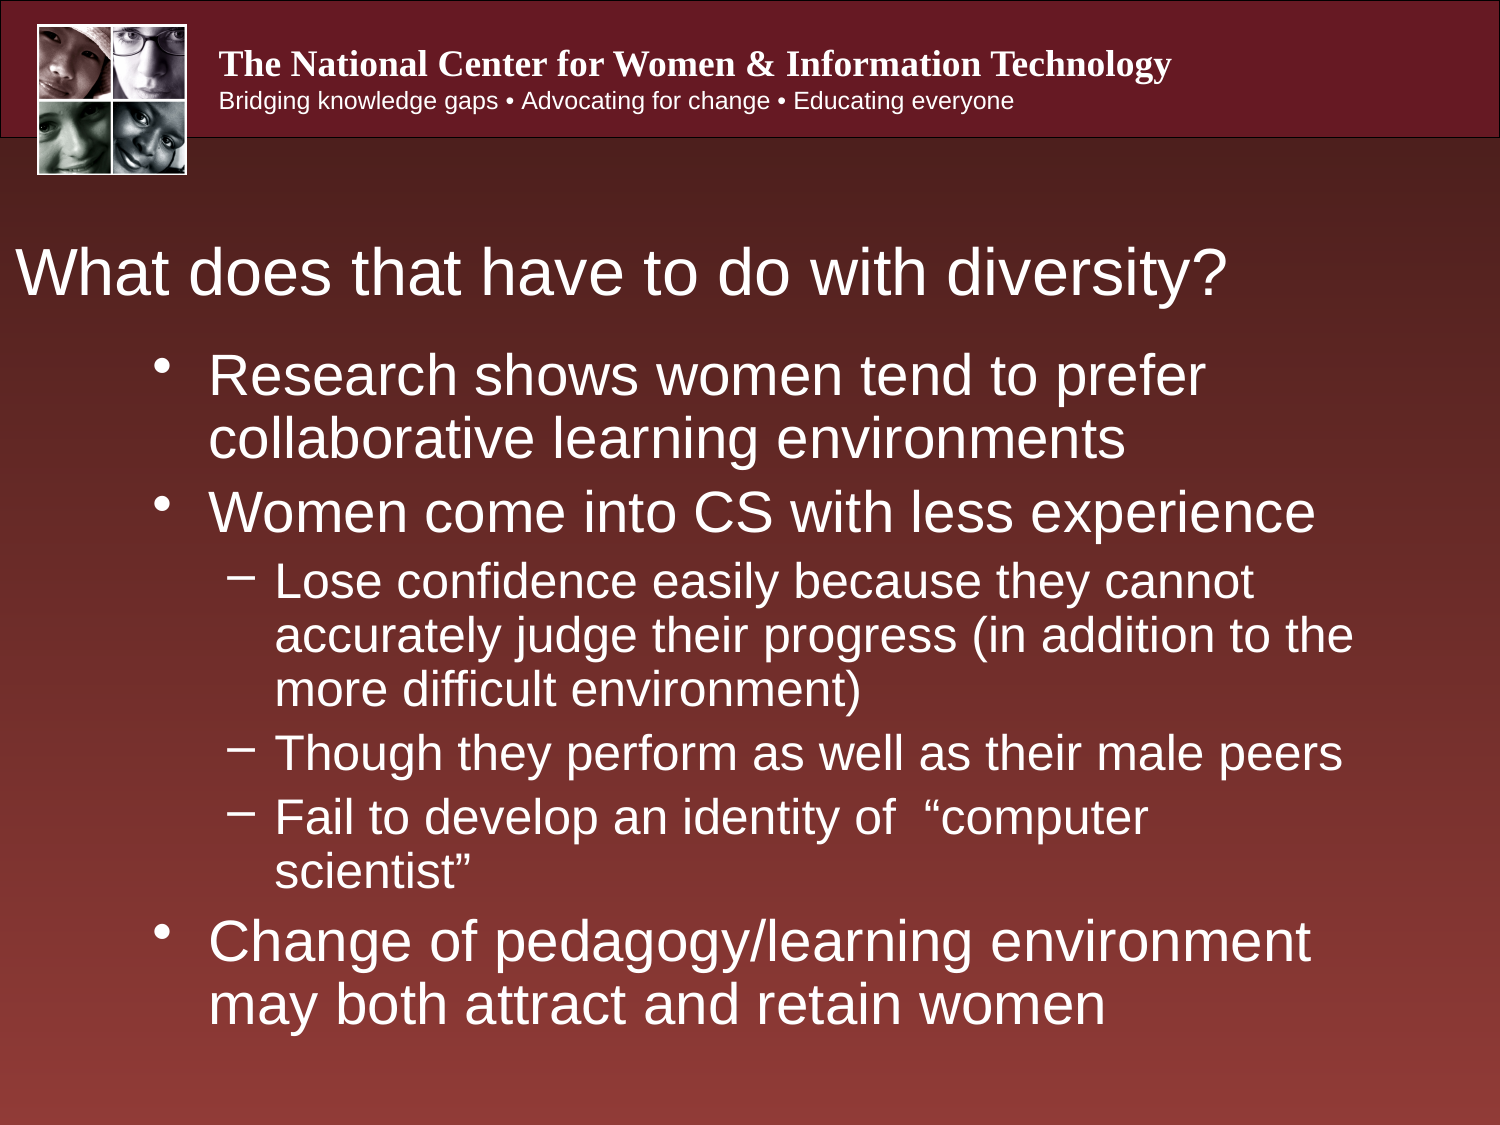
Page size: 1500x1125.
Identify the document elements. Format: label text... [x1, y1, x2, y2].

list Research shows women tend to prefer collaborative learning environments Women come into CS with less experience Lose confidence easily because they cannot accurately judge their progress (in addition to the more difficult environment) Though they perform as well as their male peers Fail to develop an identity of “computer scientist” Change of pedagogy/learning environment may both attract and retain women [137, 337, 1375, 1075]
title What does that have to do with diversity? [0, 187, 1413, 350]
picture [37, 24, 187, 175]
